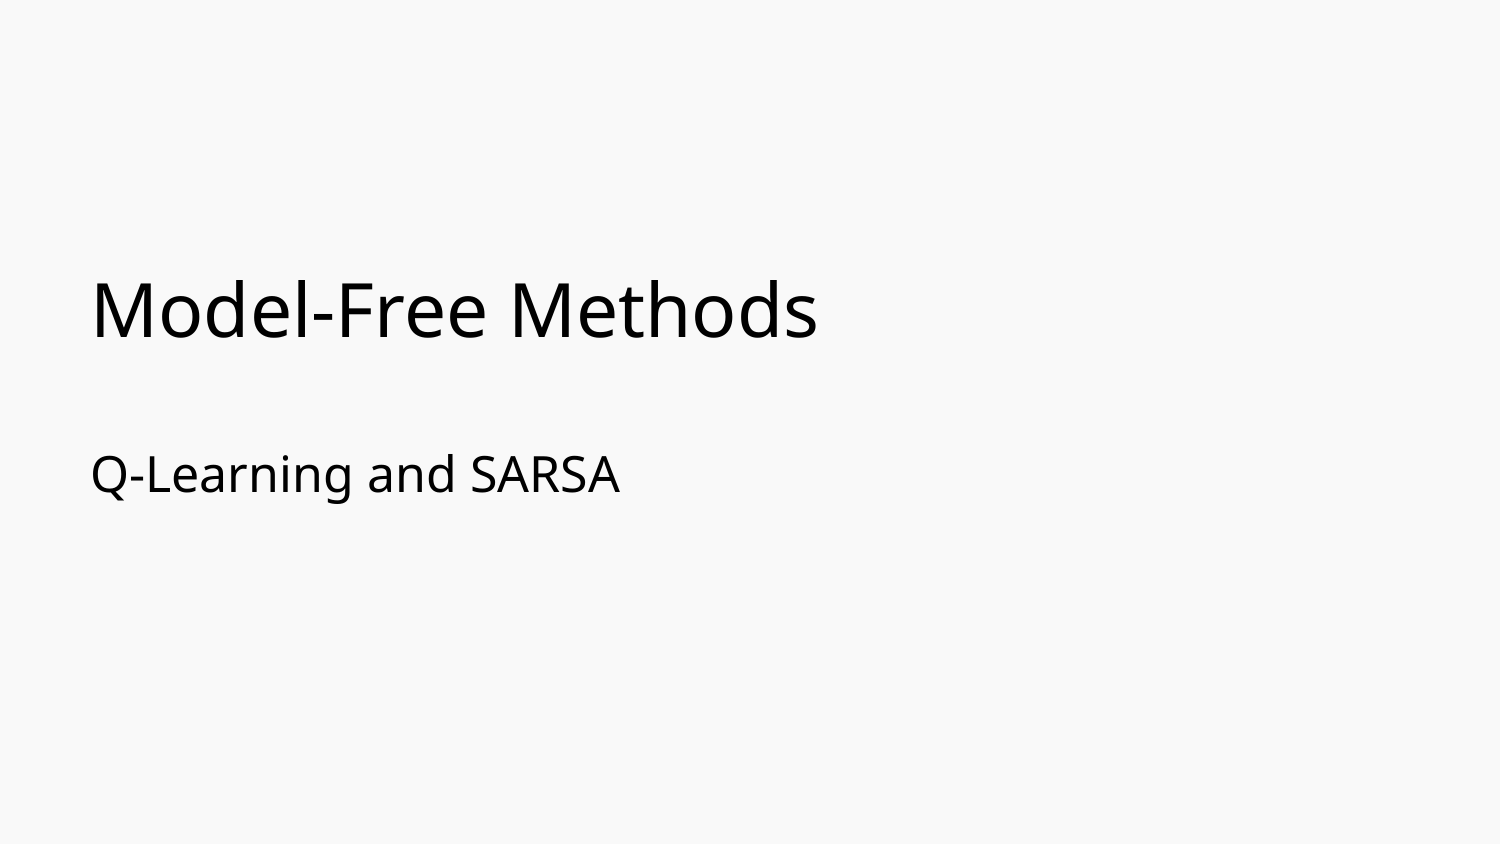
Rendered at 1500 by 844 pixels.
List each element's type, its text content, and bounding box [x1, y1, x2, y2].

title Model-Free Methods Q-Learning and SARSA [75, 259, 1425, 505]
